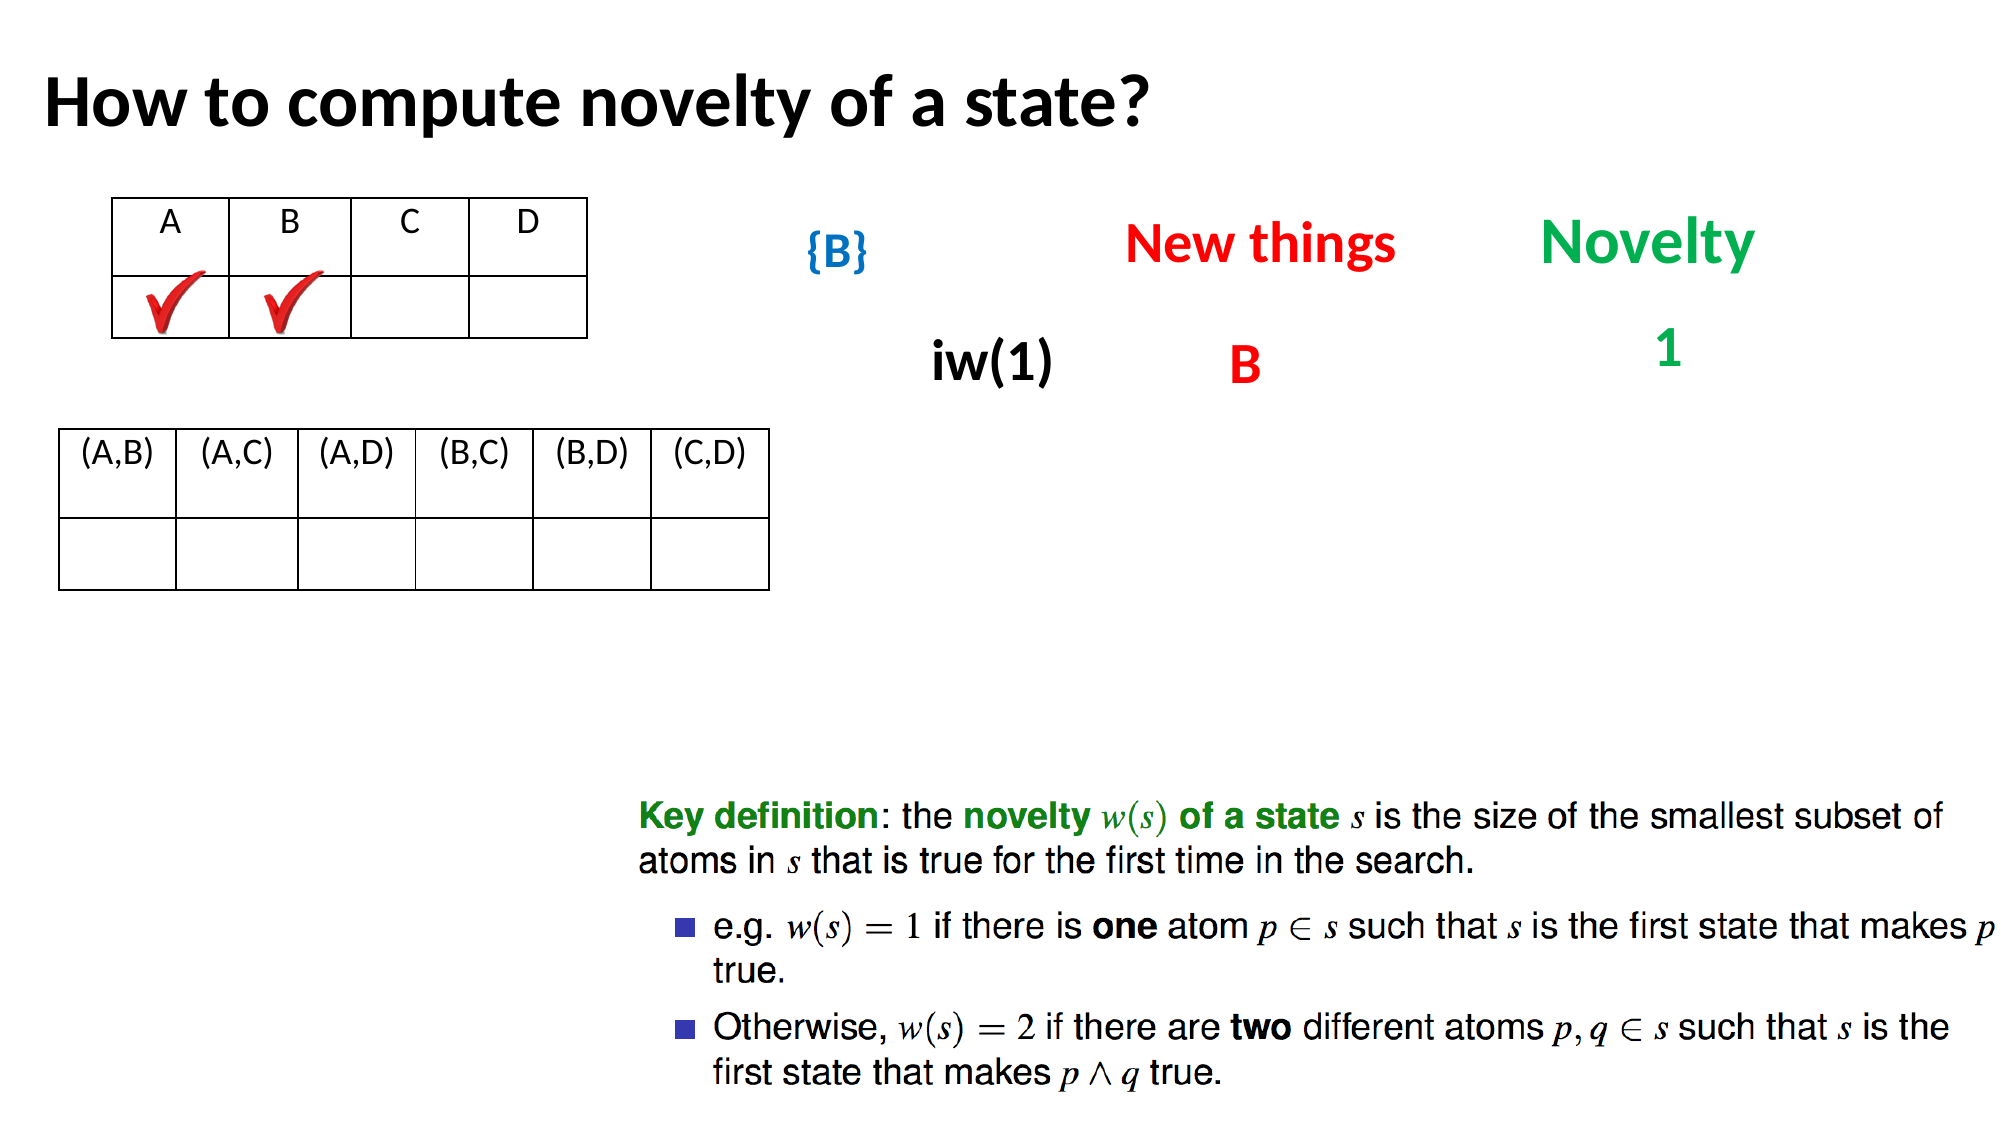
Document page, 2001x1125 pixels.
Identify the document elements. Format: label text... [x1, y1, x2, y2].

table_cell [352, 277, 468, 337]
text_box B [1214, 317, 1285, 403]
table_header (A,B) [60, 430, 175, 517]
text_box {B} [791, 209, 977, 285]
picture [626, 788, 2000, 1107]
table_cell [346, 277, 350, 337]
table_cell [60, 519, 175, 589]
table_cell [416, 519, 532, 589]
table_header C [352, 199, 468, 275]
picture [113, 247, 228, 362]
text_box New things [1110, 196, 1459, 282]
table_header (A,D) [299, 430, 415, 517]
table_header A [113, 199, 228, 247]
text_box Novelty [1525, 189, 2000, 284]
table_header D [470, 199, 586, 275]
table_header (A,C) [177, 430, 297, 517]
table_header (C,D) [652, 430, 768, 517]
table_header (B,C) [416, 430, 532, 517]
table_header (B,D) [534, 430, 650, 517]
table_cell [652, 519, 768, 589]
picture [231, 247, 346, 362]
table_cell [470, 277, 586, 337]
table_header B [230, 199, 350, 275]
table_cell [299, 519, 415, 589]
table_cell [177, 519, 297, 589]
text_box iw(1) [916, 314, 1072, 400]
table_cell [534, 519, 650, 589]
text_box 1 [1639, 300, 1699, 386]
text_box How to compute novelty of a state? [29, 44, 1224, 149]
